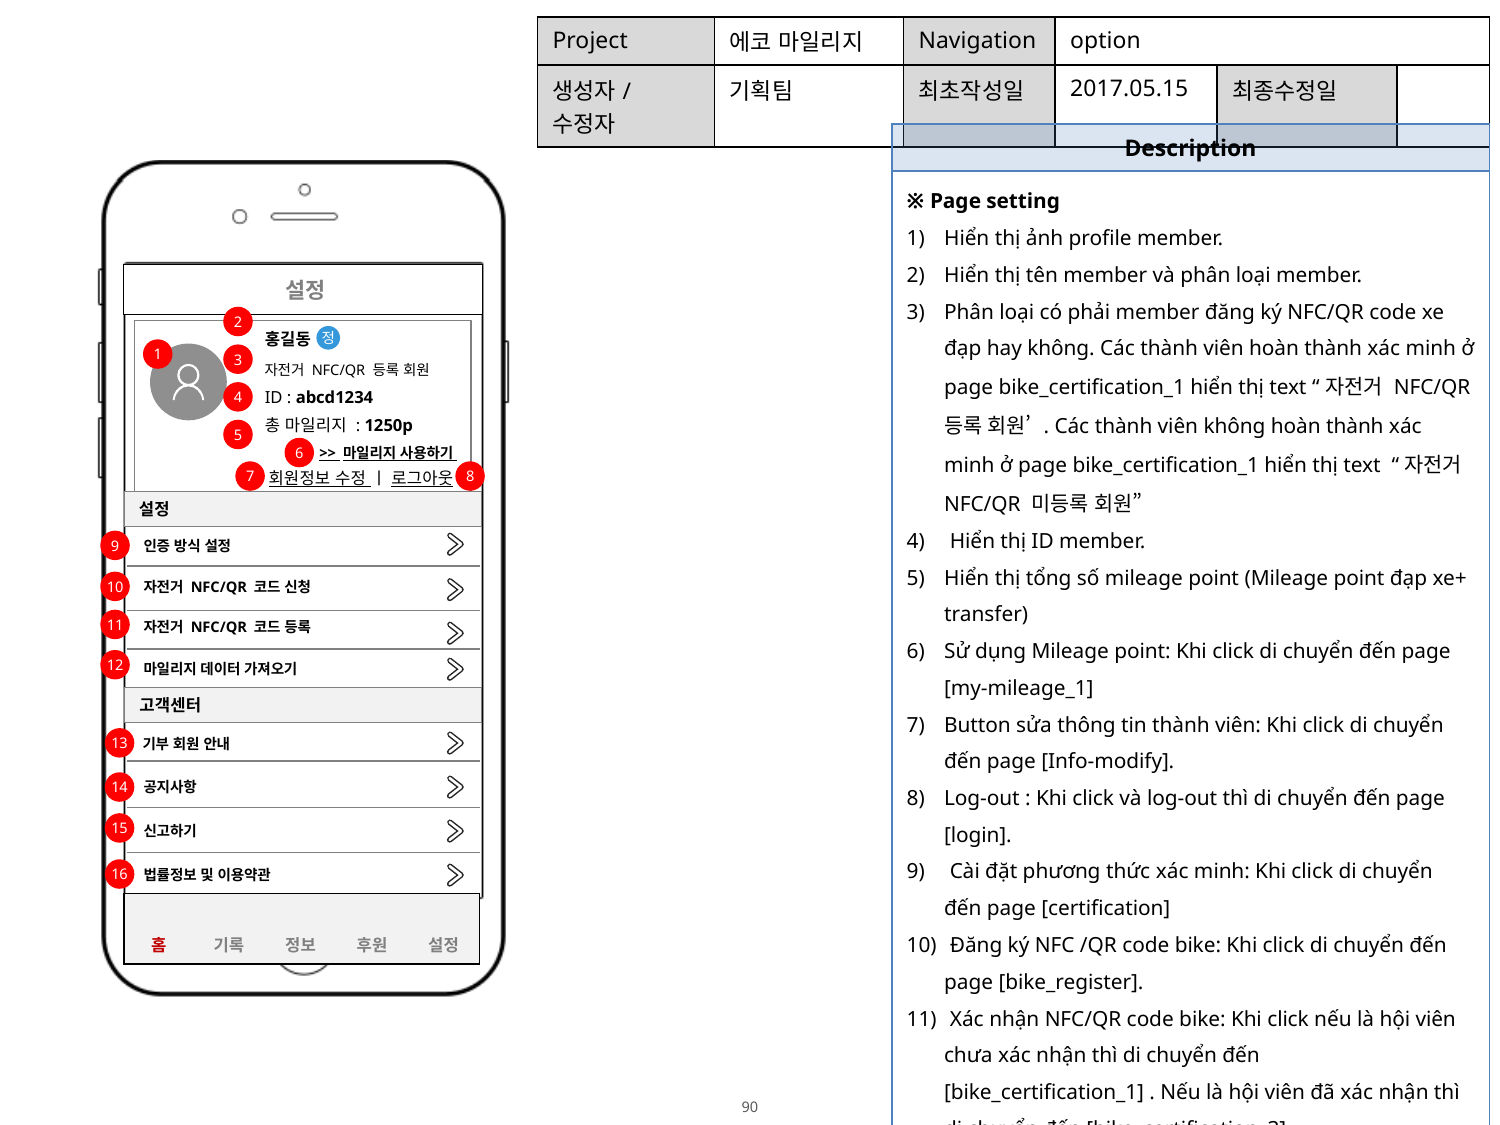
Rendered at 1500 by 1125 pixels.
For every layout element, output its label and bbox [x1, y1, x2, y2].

table_cell [1056, 66, 1216, 123]
table_cell [1398, 66, 1489, 123]
picture [76, 160, 523, 1000]
table_header [904, 18, 1054, 64]
table_header [893, 125, 1489, 170]
table_header [1056, 18, 1489, 64]
table_cell [904, 66, 1054, 123]
table_header [715, 18, 903, 64]
table_header [538, 18, 714, 64]
text_box [98, 263, 487, 907]
table_cell [538, 66, 714, 146]
table_cell [893, 172, 1489, 1125]
table_header [125, 894, 479, 963]
table_cell [715, 66, 903, 146]
table_cell [1218, 66, 1396, 123]
